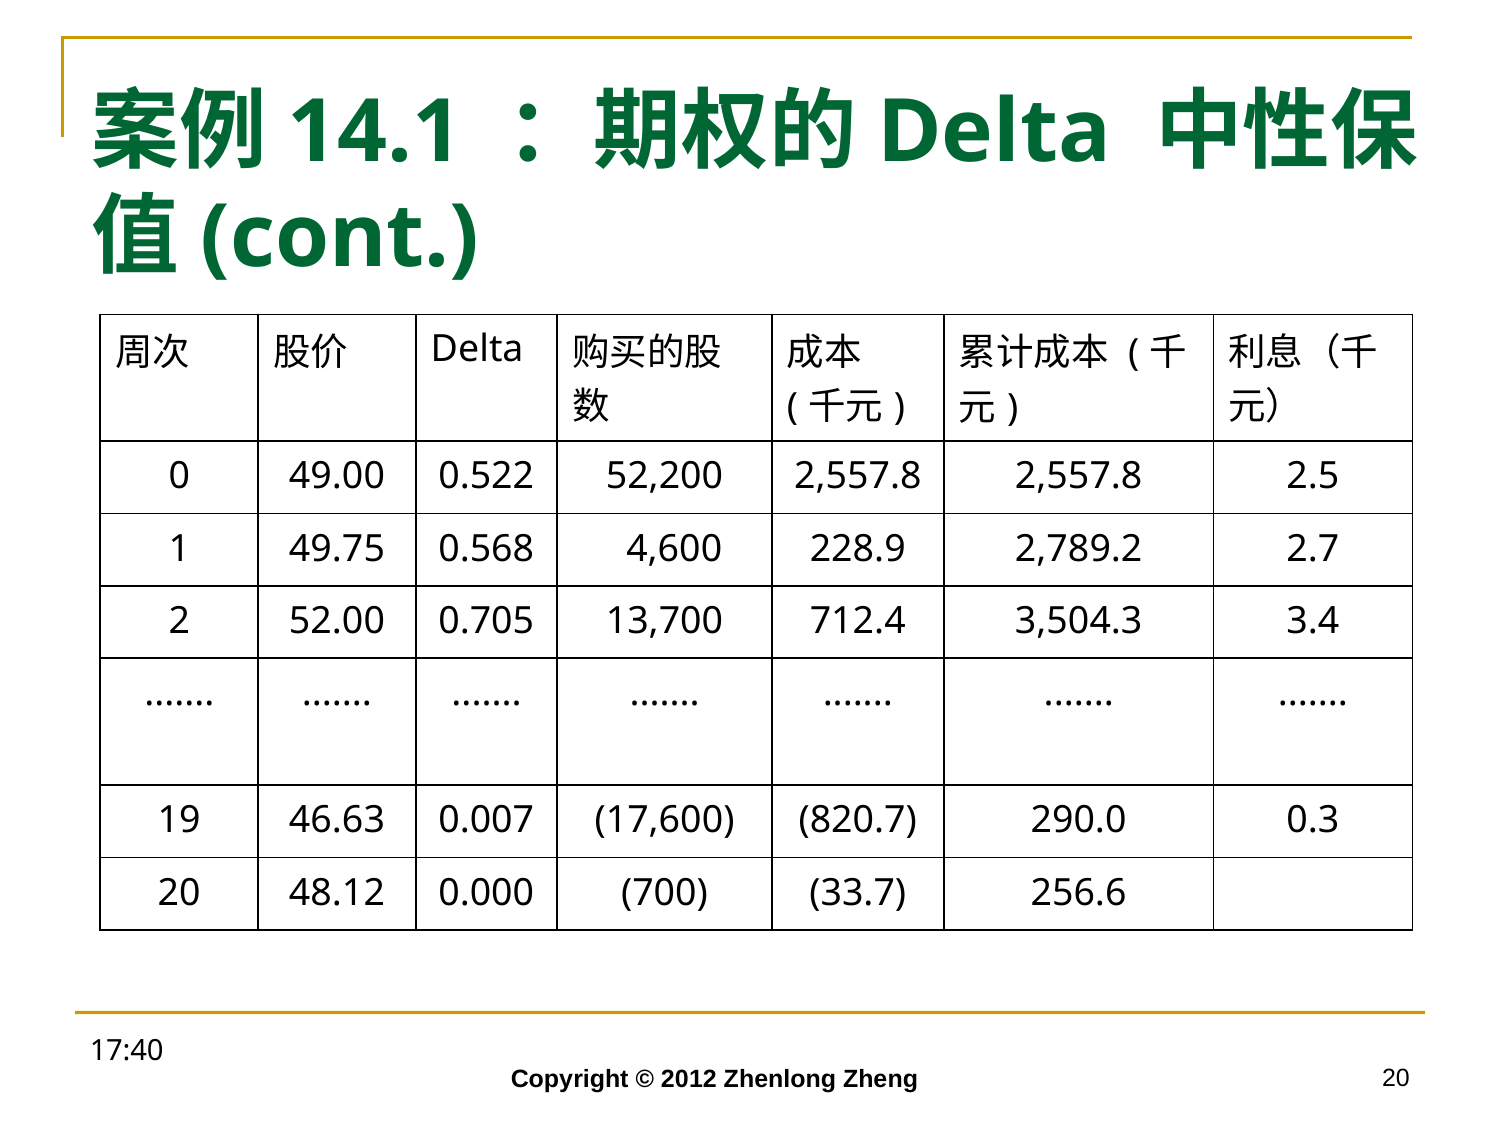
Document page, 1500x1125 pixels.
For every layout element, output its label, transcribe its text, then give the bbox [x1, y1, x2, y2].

table_cell 4,600 [558, 514, 771, 585]
table_cell 2,557.8 [945, 442, 1213, 513]
table_cell 290.0 [945, 786, 1213, 857]
table_cell 0.000 [417, 858, 556, 929]
table_header Delta [417, 315, 556, 440]
table_header 利息（千元） [1214, 315, 1412, 440]
table_header 周次 [101, 315, 257, 440]
table_cell 49.00 [259, 442, 415, 513]
table_cell 46.63 [259, 786, 415, 857]
table_header 累计成本 (千元) [945, 315, 1213, 440]
slide_number 20 [1074, 1023, 1426, 1100]
table_cell 0.522 [417, 442, 556, 513]
footer Copyright © 2012 Zhenlong Zheng [269, 1024, 1161, 1101]
table_cell 13,700 [558, 587, 771, 657]
table_cell 3.4 [1214, 587, 1412, 657]
table_cell 49.75 [259, 514, 415, 585]
table_cell 0.3 [1214, 786, 1412, 857]
table_header 成本 (千元) [773, 315, 943, 440]
table_cell ....... [101, 659, 257, 784]
table_header 购买的股数 [558, 315, 771, 440]
table_cell ....... [1214, 659, 1412, 784]
table_cell 1 [101, 514, 257, 585]
table_cell 2,557.8 [773, 442, 943, 513]
table_cell 0.568 [417, 514, 556, 585]
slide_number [75, 1024, 425, 1100]
table_cell (33.7) [773, 858, 943, 929]
table_header 股价 [259, 315, 415, 440]
table_cell ....... [558, 659, 771, 784]
table_cell 712.4 [773, 587, 943, 657]
table_cell 0 [101, 442, 257, 513]
table_cell 48.12 [259, 858, 415, 929]
table_cell 0.705 [417, 587, 556, 657]
table_cell 52,200 [558, 442, 771, 513]
table_cell 2 [101, 587, 257, 657]
table_cell 228.9 [773, 514, 943, 585]
table_cell (820.7) [773, 786, 943, 857]
table_cell 2,789.2 [945, 514, 1213, 585]
table_cell 3,504.3 [945, 587, 1213, 657]
table_cell 2.7 [1214, 514, 1412, 585]
table_cell 20 [101, 858, 257, 929]
table_cell 19 [101, 786, 257, 857]
table_cell ....... [773, 659, 943, 784]
title 案例14.1 ：期权的Delta 中性保值(cont.) [76, 66, 1462, 255]
table_cell [1214, 858, 1412, 929]
table_cell 2.5 [1214, 442, 1412, 513]
table_cell 256.6 [945, 858, 1213, 929]
table_cell 0.007 [417, 786, 556, 857]
table_cell ....... [945, 659, 1213, 784]
table_cell (700) [558, 858, 771, 929]
table_cell ....... [417, 659, 556, 784]
table_cell ....... [259, 659, 415, 784]
table_cell (17,600) [558, 786, 771, 857]
table_cell 52.00 [259, 587, 415, 657]
